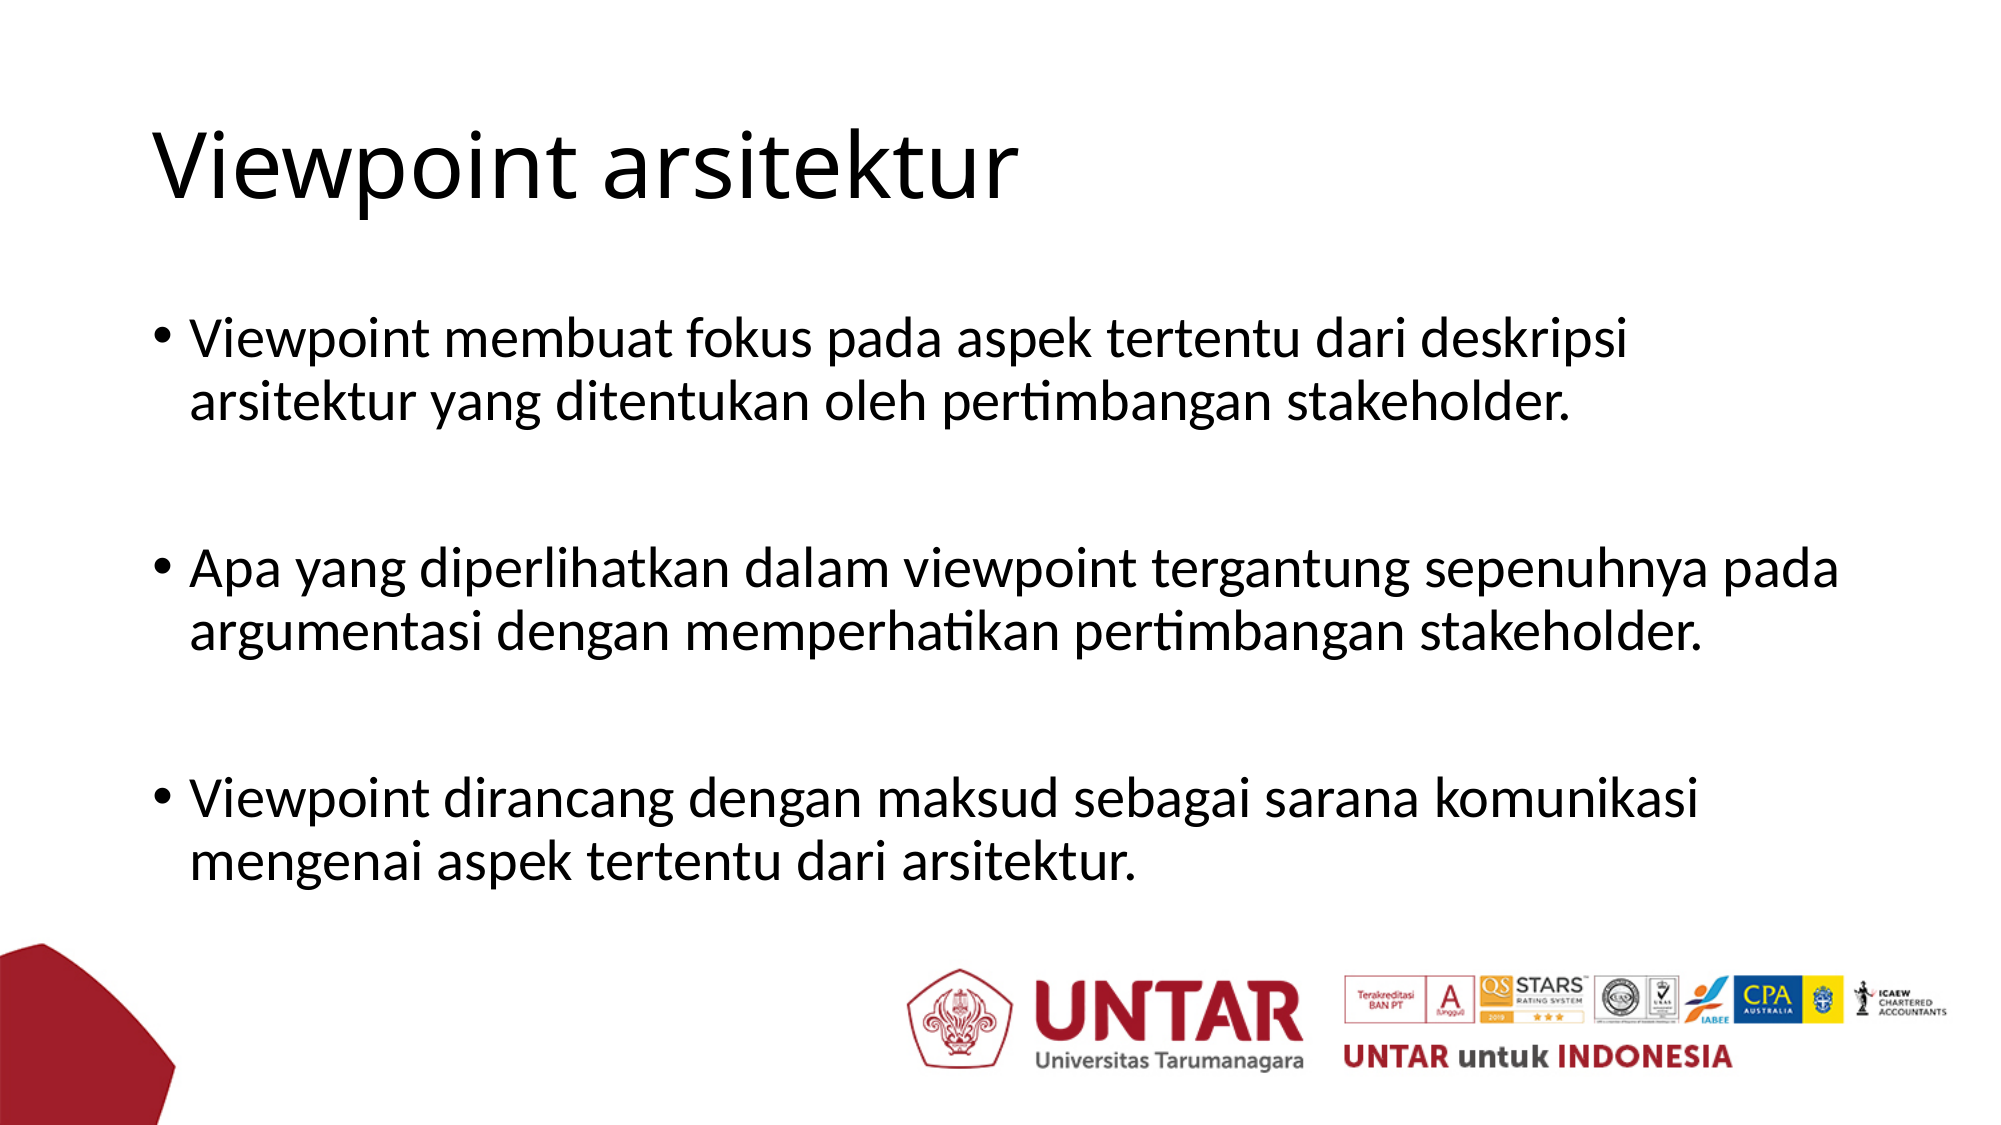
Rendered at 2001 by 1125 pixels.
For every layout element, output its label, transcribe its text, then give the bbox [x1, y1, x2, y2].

picture [0, 0, 2001, 1125]
list Viewpoint membuat fokus pada aspek tertentu dari deskripsi arsitektur yang ditentukan oleh pertimbangan stakeholder. Apa yang diperlihatkan dalam viewpoint tergantung sepenuhnya pada argumentasi dengan memperhatikan pertimbangan stakeholder. Viewpoint dirancang dengan maksud sebagai sarana komunikasi mengenai aspek tertentu dari arsitektur. [137, 299, 1863, 1014]
title Viewpoint arsitektur [137, 59, 1863, 278]
